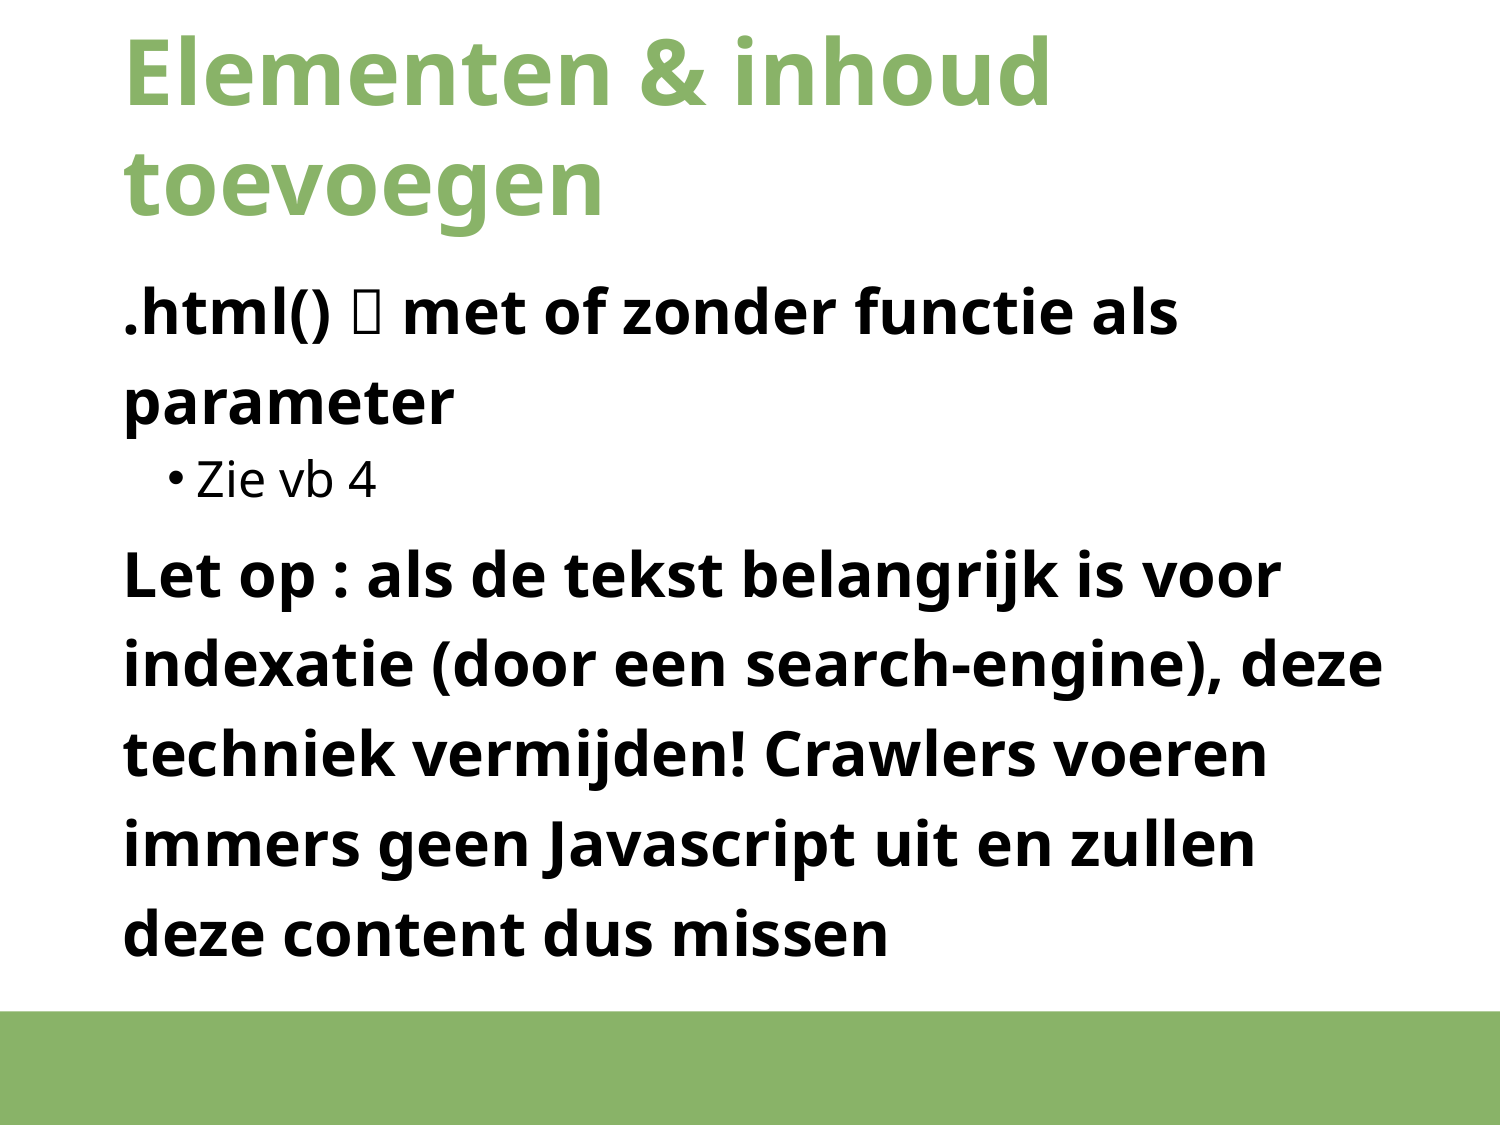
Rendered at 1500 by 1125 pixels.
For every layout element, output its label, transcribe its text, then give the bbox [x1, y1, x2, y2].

list .html()  met of zonder functie als parameter Zie vb 4 Let op : als de tekst belangrijk is voor indexatie (door een search-engine), deze techniek vermijden! Crawlers voeren immers geen Javascript uit en zullen deze content dus missen [107, 249, 1425, 993]
title Elementen & inhoud toevoegen [107, 30, 1425, 218]
